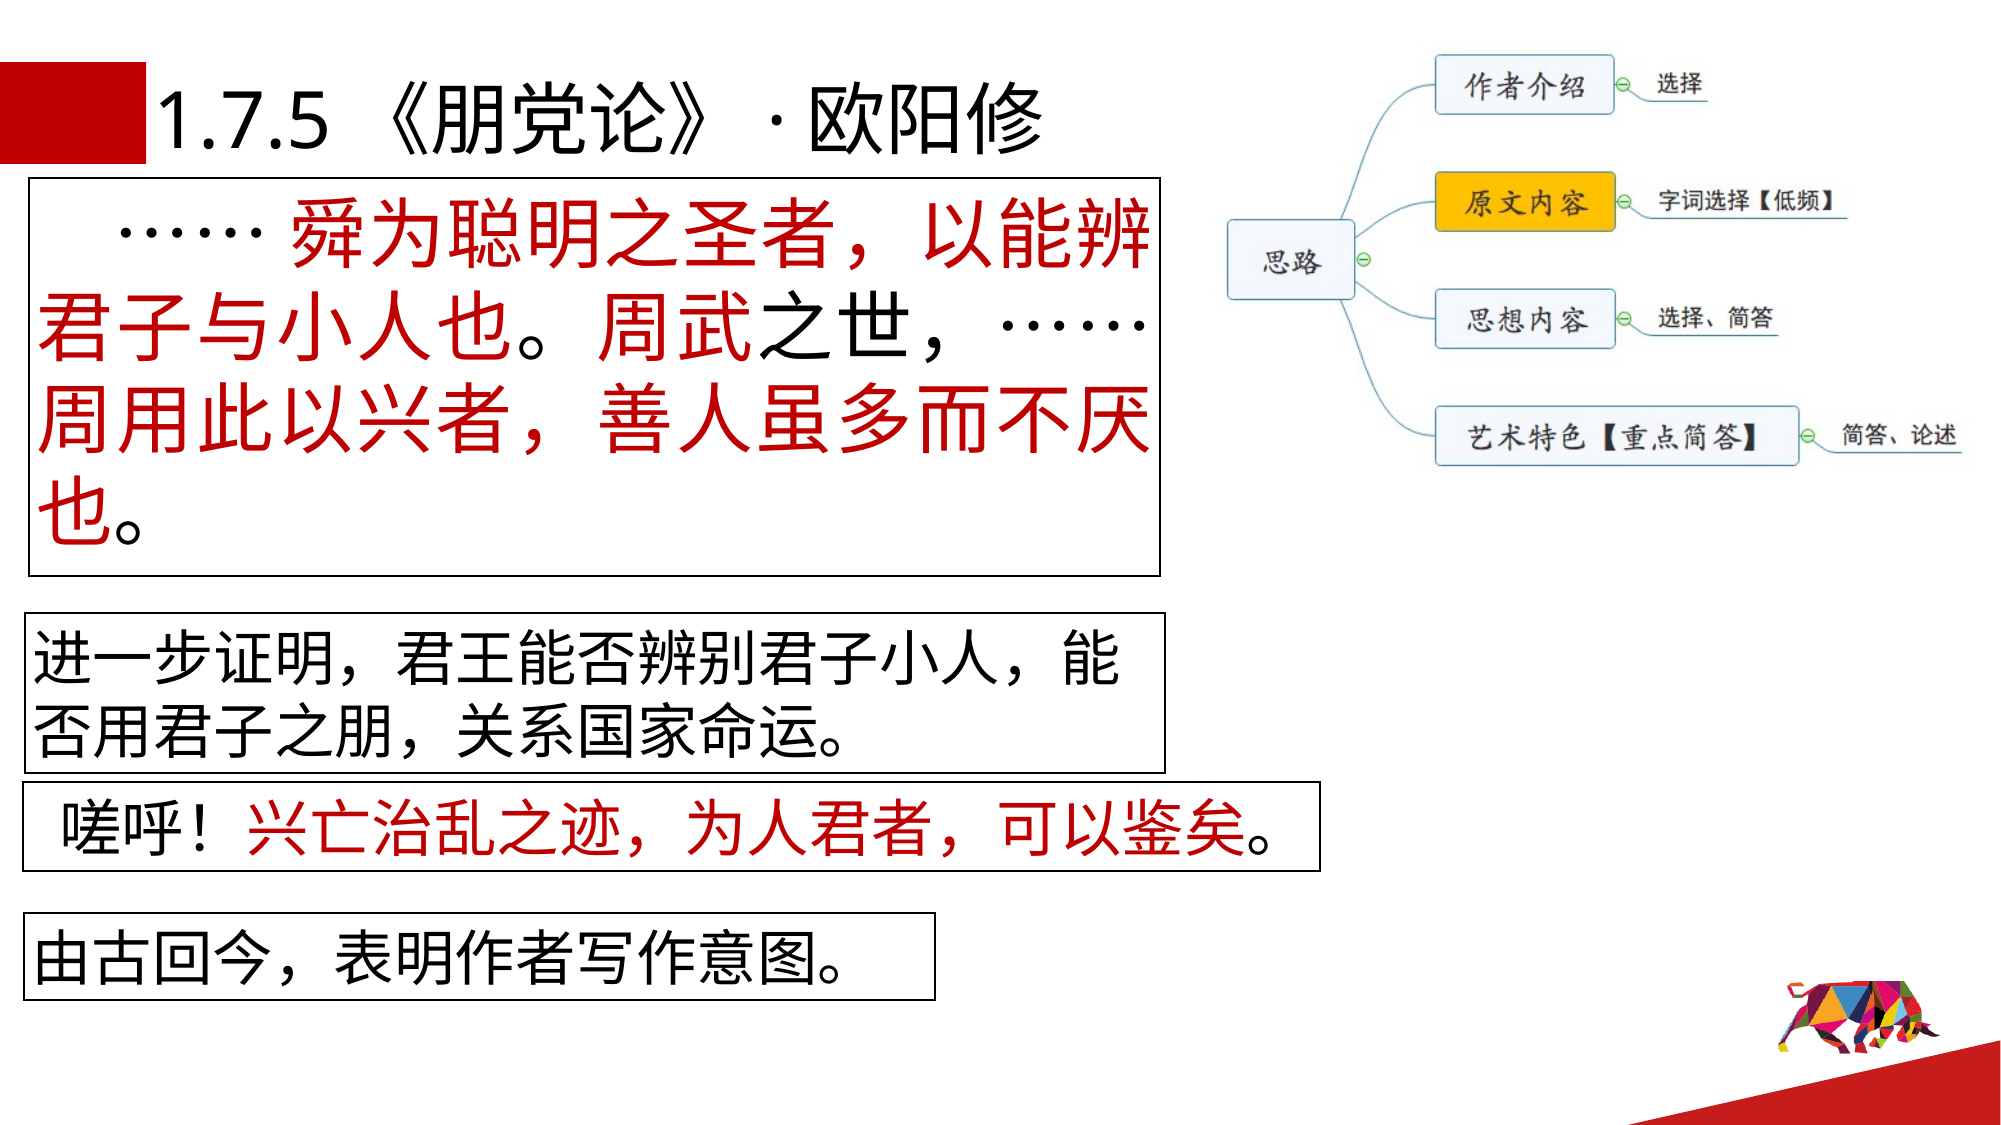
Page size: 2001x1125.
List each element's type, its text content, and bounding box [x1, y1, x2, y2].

text_box 由古回今，表明作者写作意图。 [23, 912, 935, 1001]
picture [1764, 981, 1941, 1059]
title 1.7.5《朋党论》·欧阳修 [145, 61, 1213, 165]
list ……舜为聪明之圣者，以能辨君子与小人也。周武之世，……周用此以兴者，善人虽多而不厌也。 [28, 177, 1161, 577]
picture [1213, 39, 1973, 492]
text_box 进一步证明，君王能否辨别君子小人，能否用君子之朋，关系国家命运。 [24, 612, 1165, 773]
text_box 嗟呼！兴亡治乱之迹，为人君者，可以鉴矣。 [22, 781, 1321, 872]
